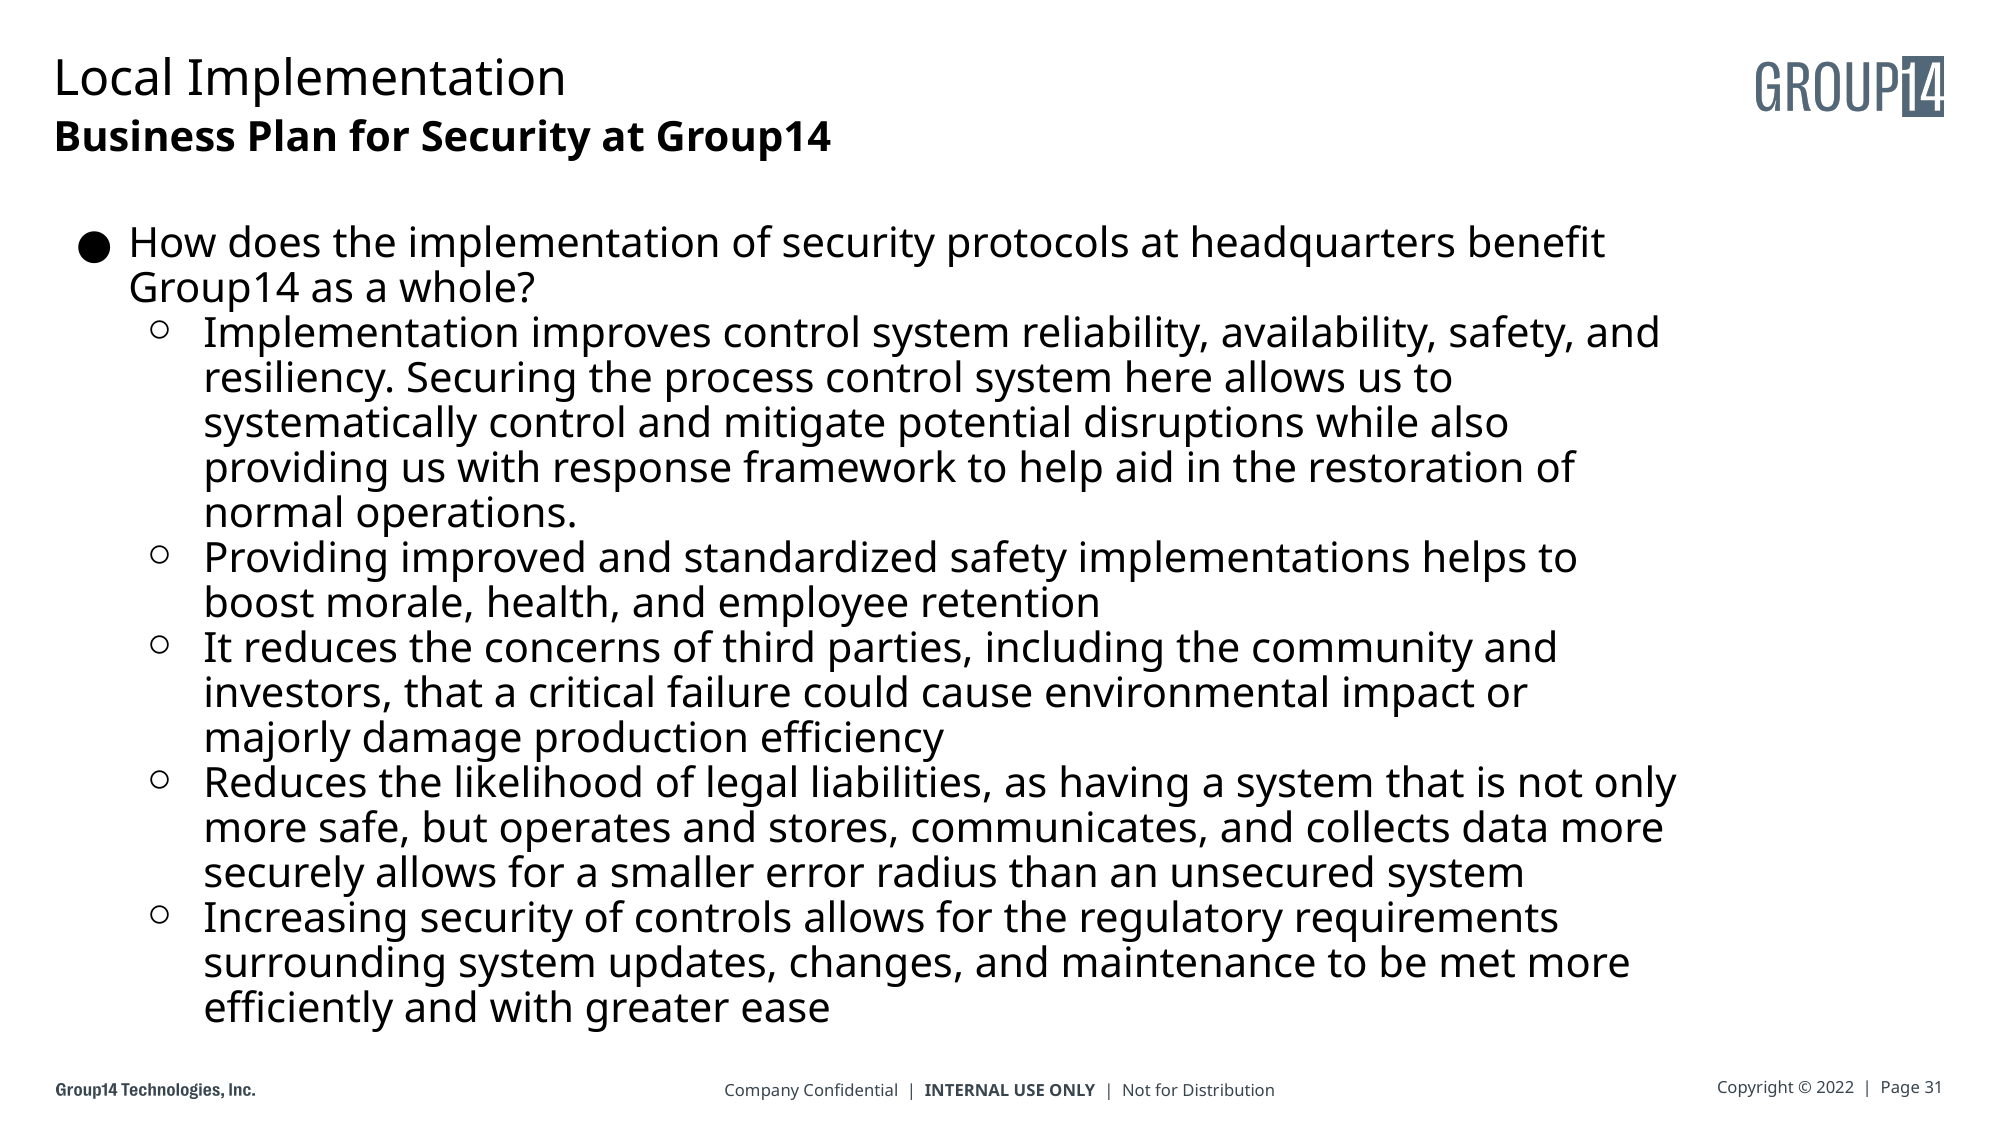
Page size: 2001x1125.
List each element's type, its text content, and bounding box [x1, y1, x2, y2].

title Local Implementation [38, 45, 1698, 105]
list How does the implementation of security protocols at headquarters benefit Group14 as a whole? Implementation improves control system reliability, availability, safety, and resiliency. Securing the process control system here allows us to systematically control and mitigate potential disruptions while also providing us with response framework to help aid in the restoration of normal operations. Providing improved and standardized safety implementations helps to boost morale, health, and employee retention It reduces the concerns of third parties, including the community and investors, that a critical failure could cause environmental impact or majorly damage production efficiency Reduces the likelihood of legal liabilities, as having a system that is not only more safe, but operates and stores, communicates, and collects data more securely allows for a smaller error radius than an unsecured system Increasing security of controls allows for the regulatory requirements surrounding system updates, changes, and maintenance to be met more efficiently and with greater ease [38, 215, 1698, 1043]
picture [1756, 56, 1944, 117]
picture [56, 1083, 255, 1099]
list Business Plan for Security at Group14 [38, 108, 1698, 215]
